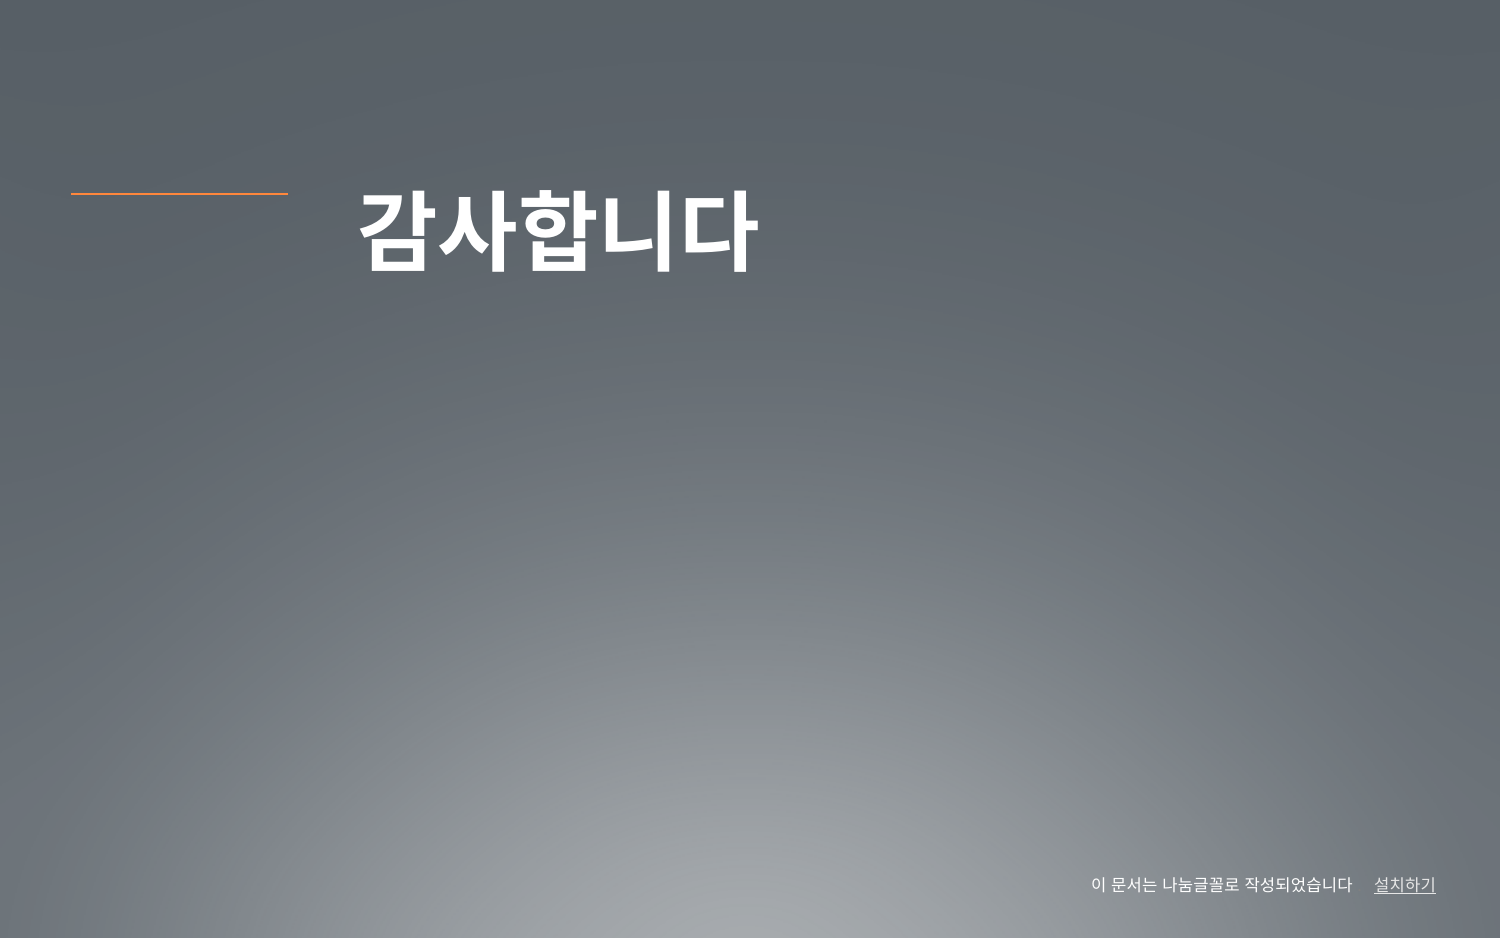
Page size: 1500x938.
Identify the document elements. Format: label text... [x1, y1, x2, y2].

title 감사합니다 [342, 169, 1435, 326]
text_box 이 문서는 나눔글꼴로 작성되었습니다. 설치하기 [1076, 867, 1451, 907]
picture [0, 0, 1500, 938]
